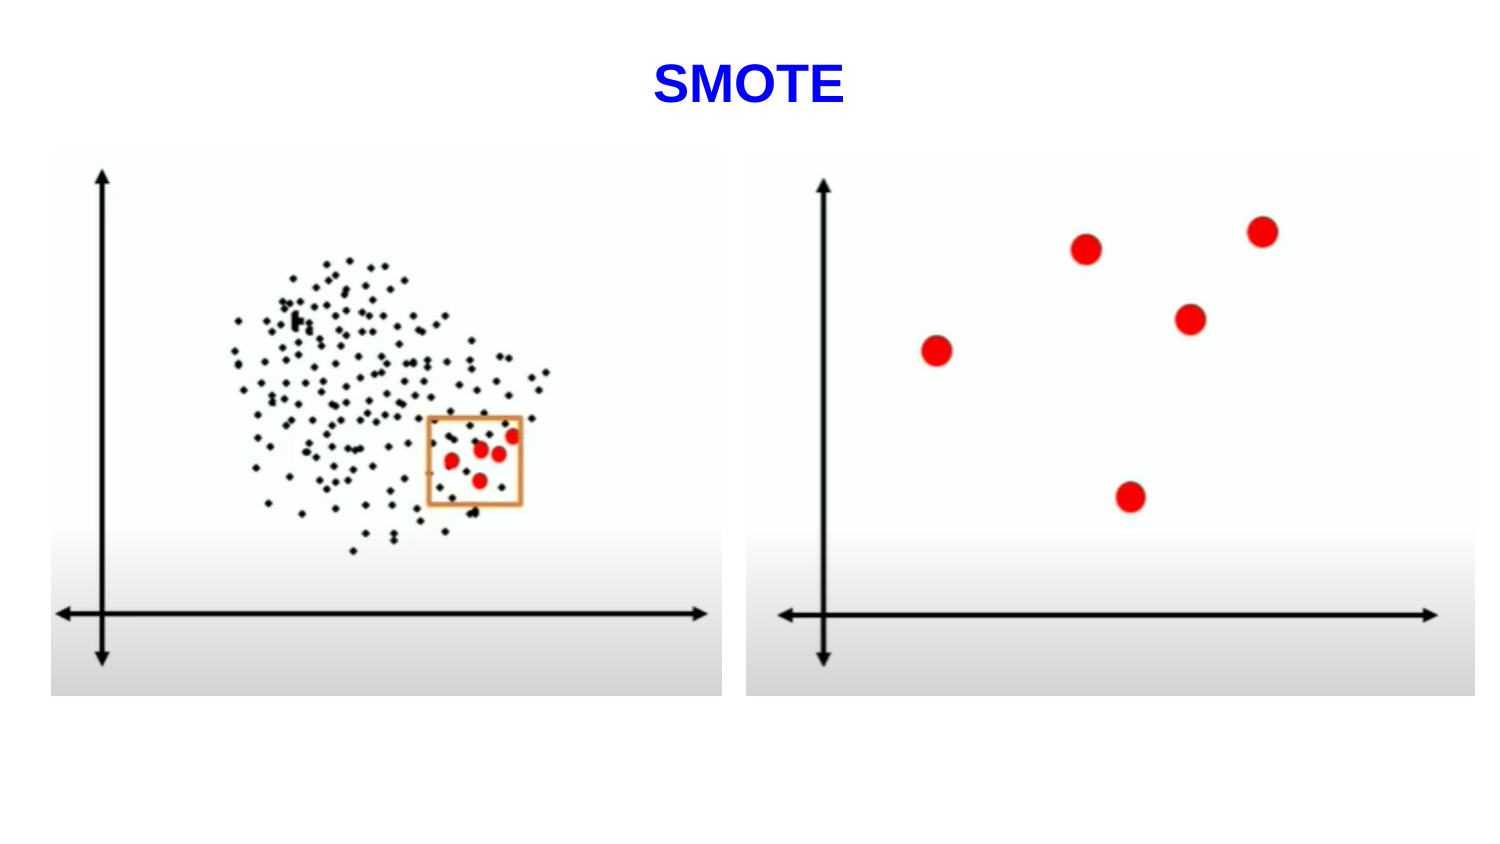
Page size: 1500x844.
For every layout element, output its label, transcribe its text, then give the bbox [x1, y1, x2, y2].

picture [50, 147, 722, 696]
picture [746, 153, 1476, 696]
title SMOTE [51, 17, 1449, 129]
